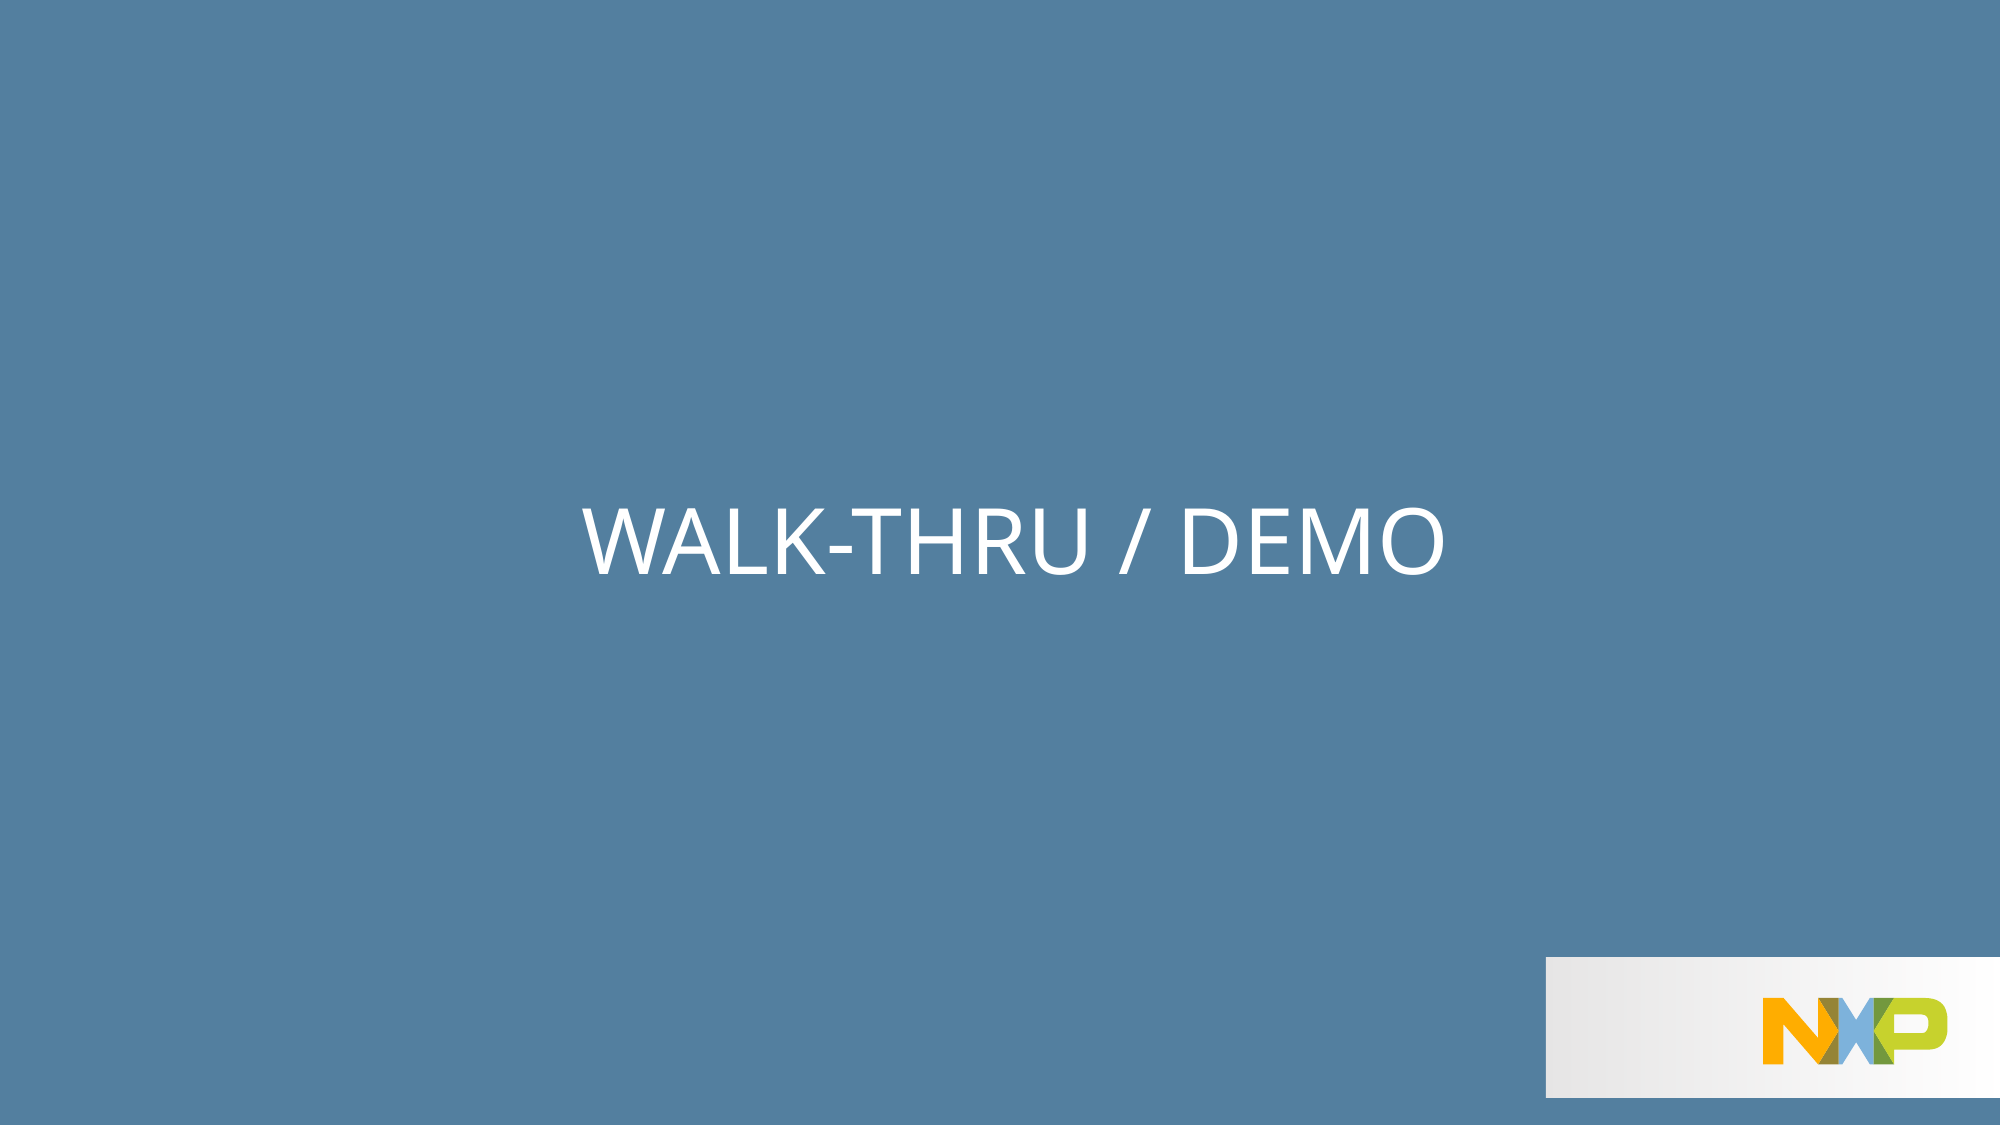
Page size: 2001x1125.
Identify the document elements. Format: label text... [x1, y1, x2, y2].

title Walk-thru / Demo [178, 270, 1853, 819]
